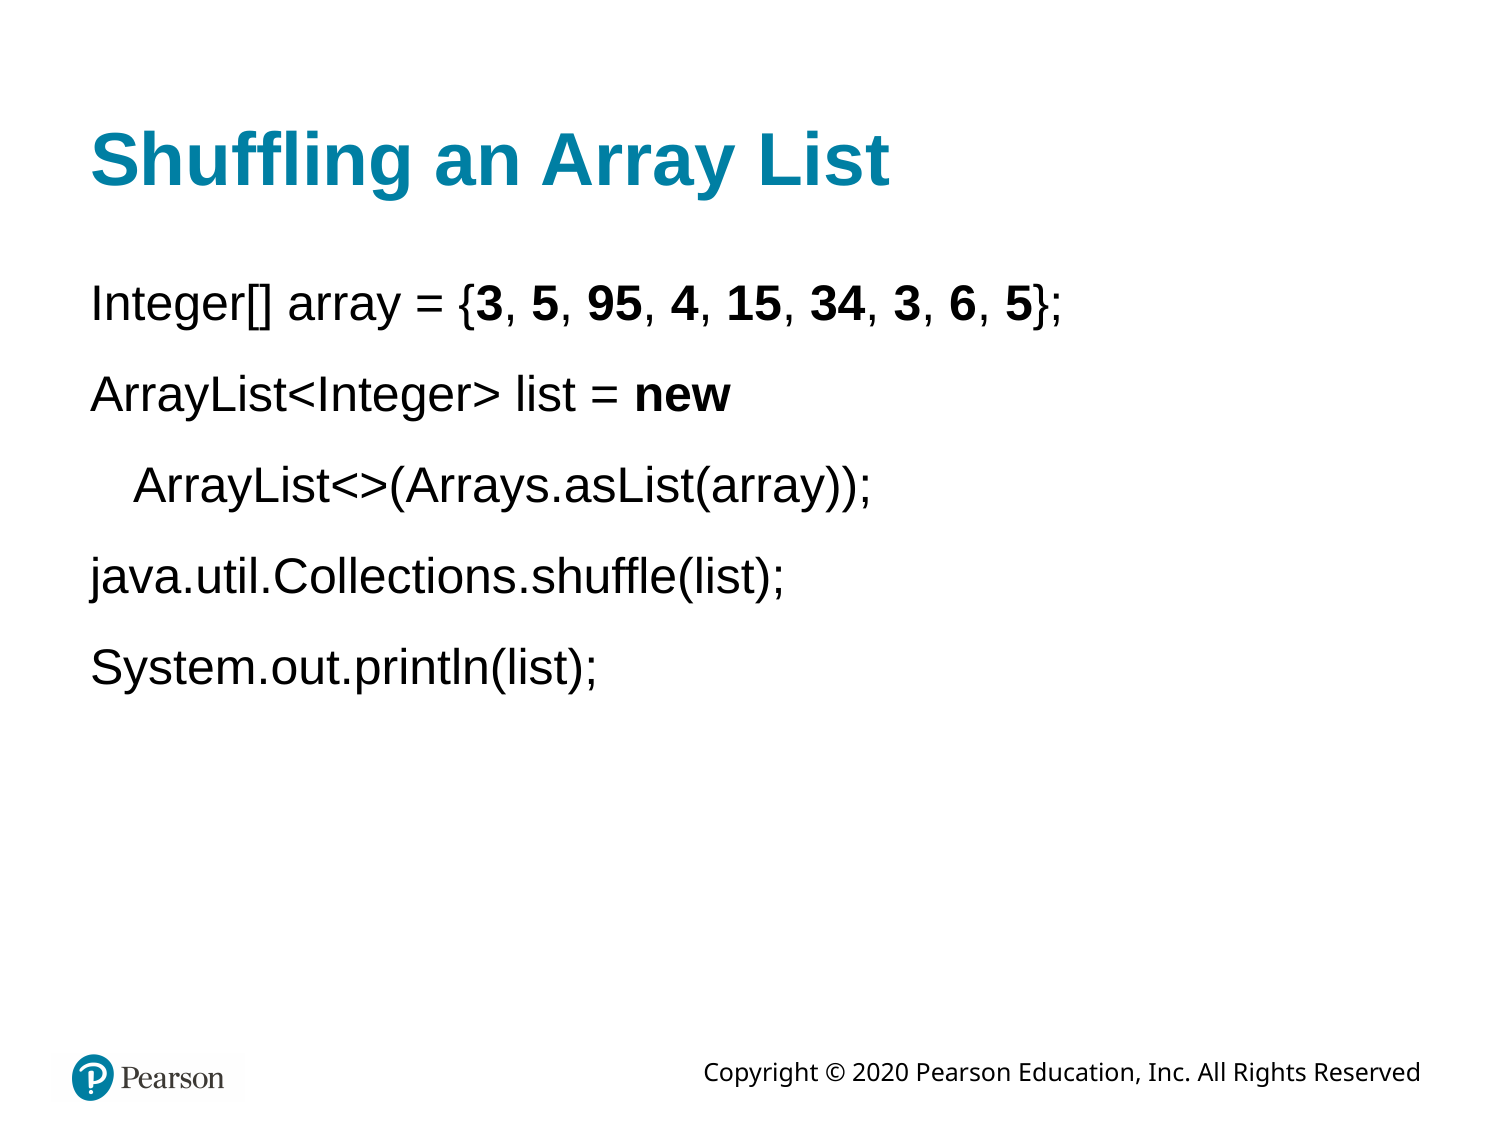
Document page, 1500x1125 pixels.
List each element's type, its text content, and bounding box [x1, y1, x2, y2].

list Integer[] array = {3, 5, 95, 4, 15, 34, 3, 6, 5}; ArrayList<Integer> list = new ArrayList<>(Arrays.asList(array)); java.util.Collections.shuffle(list); System.out.println(list); [75, 255, 1426, 1021]
picture [51, 1053, 245, 1102]
title Shuffling an Array List [75, 35, 1425, 216]
